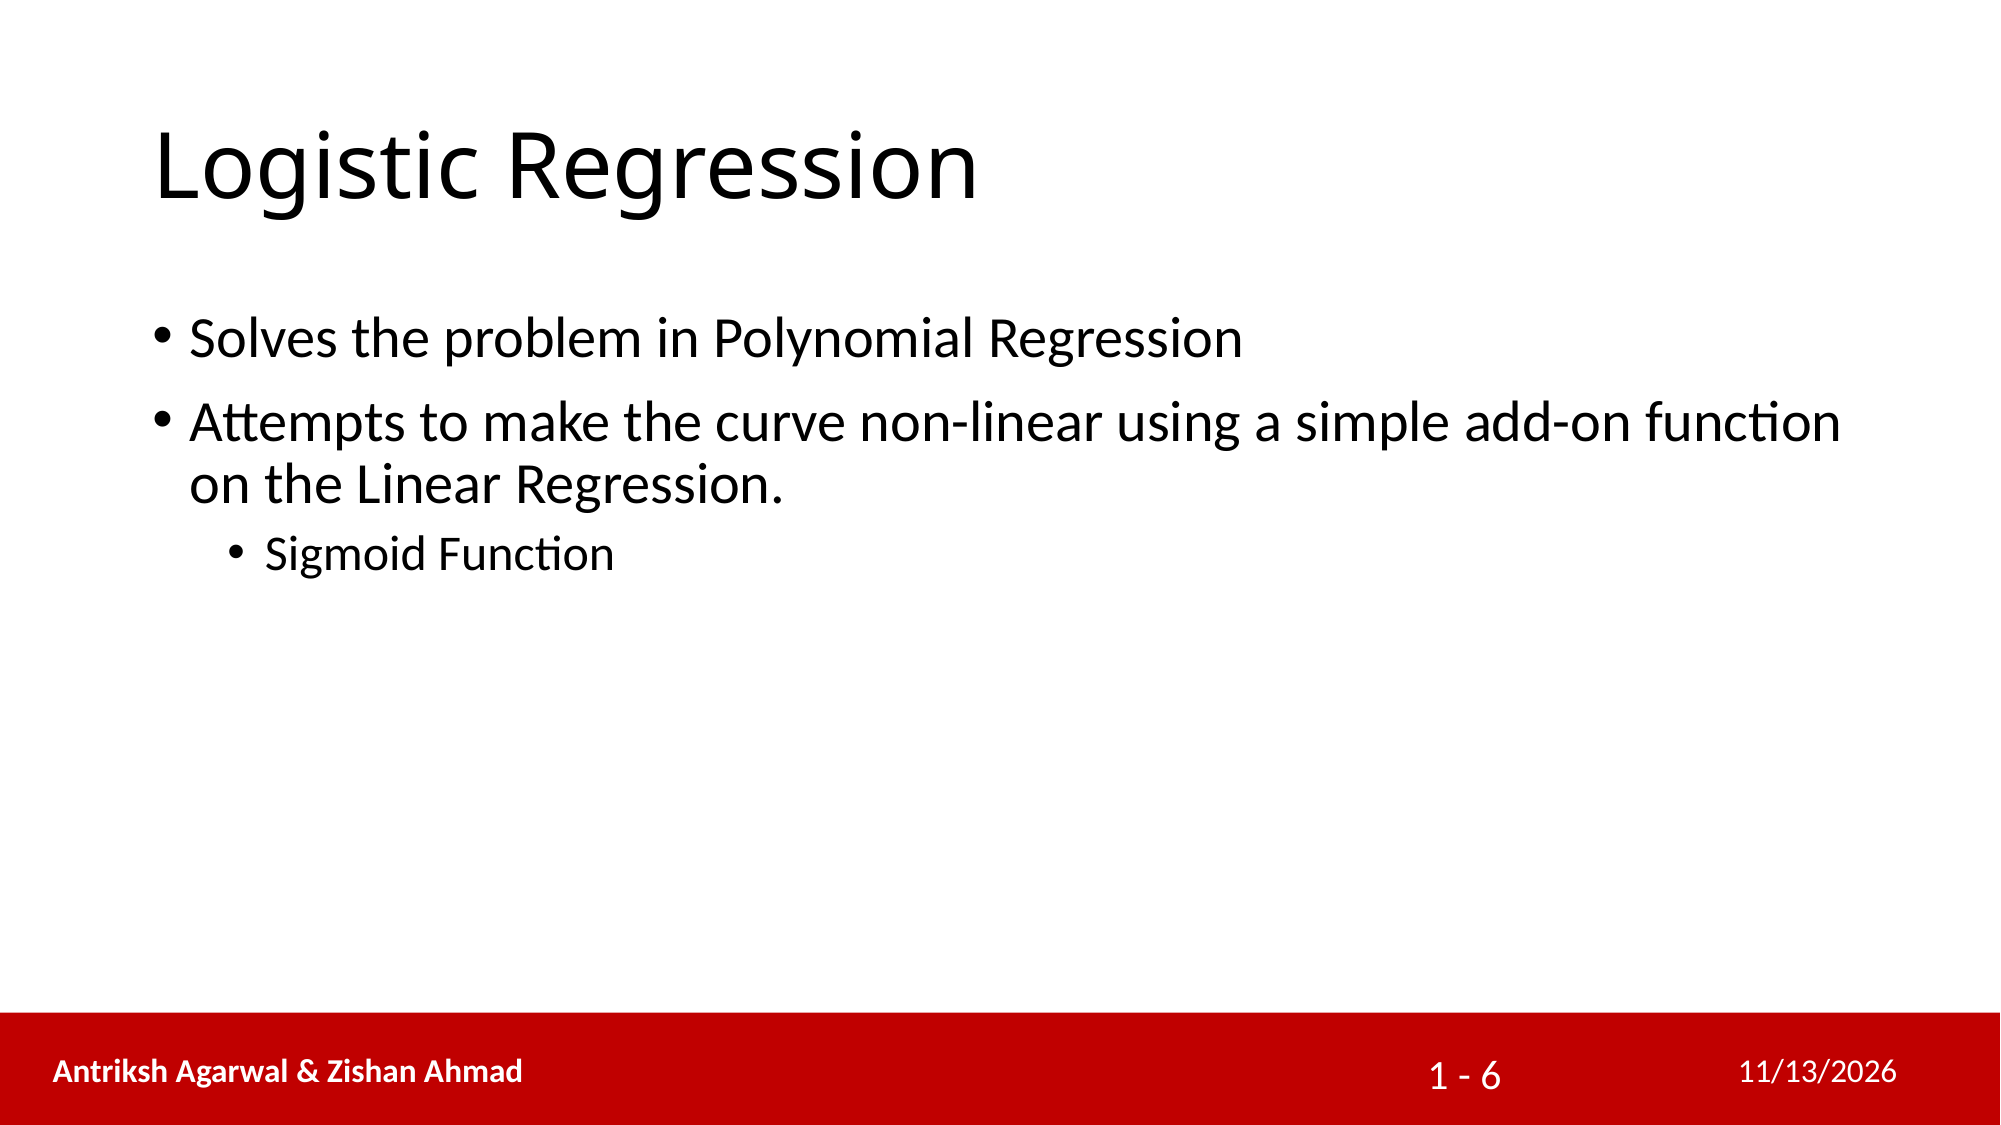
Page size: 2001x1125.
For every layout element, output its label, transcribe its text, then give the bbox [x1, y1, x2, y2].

title Logistic Regression [137, 59, 1863, 278]
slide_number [1374, 1038, 1913, 1099]
slide_number 1 - 6 [1412, 1042, 1863, 1103]
footer Antriksh Agarwal & Zishan Ahmad [0, 1012, 2000, 1125]
list Solves the problem in Polynomial Regression Attempts to make the curve non-linear using a simple add-on function on the Linear Regression. Sigmoid Function [137, 299, 1863, 1014]
